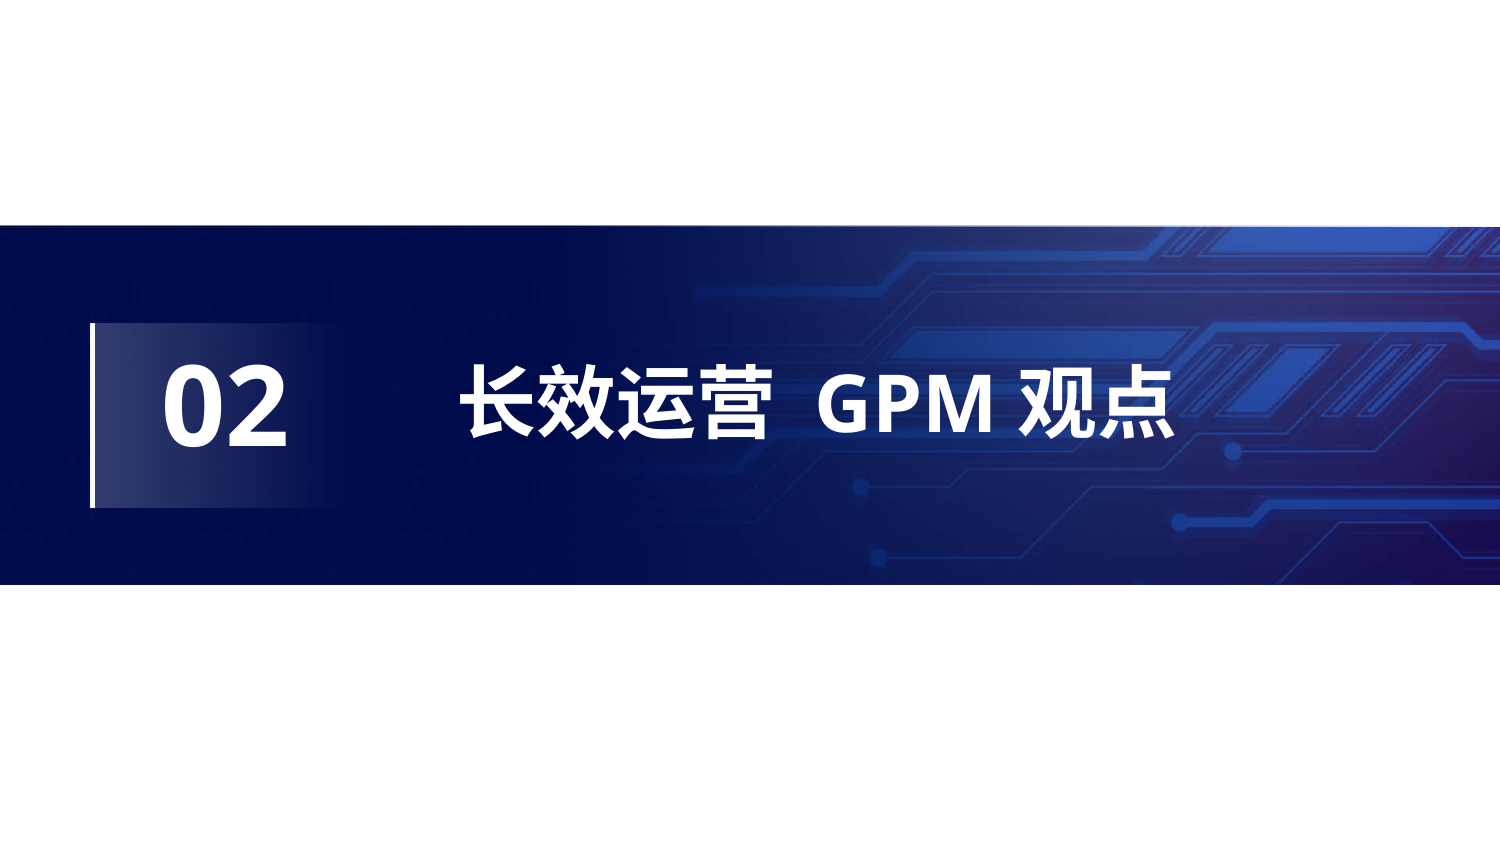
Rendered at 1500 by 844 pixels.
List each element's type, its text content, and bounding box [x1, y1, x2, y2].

picture [0, 0, 1500, 844]
text_box 长效运营 GPM观点 [442, 293, 1280, 508]
text_box 02 [107, 299, 346, 504]
